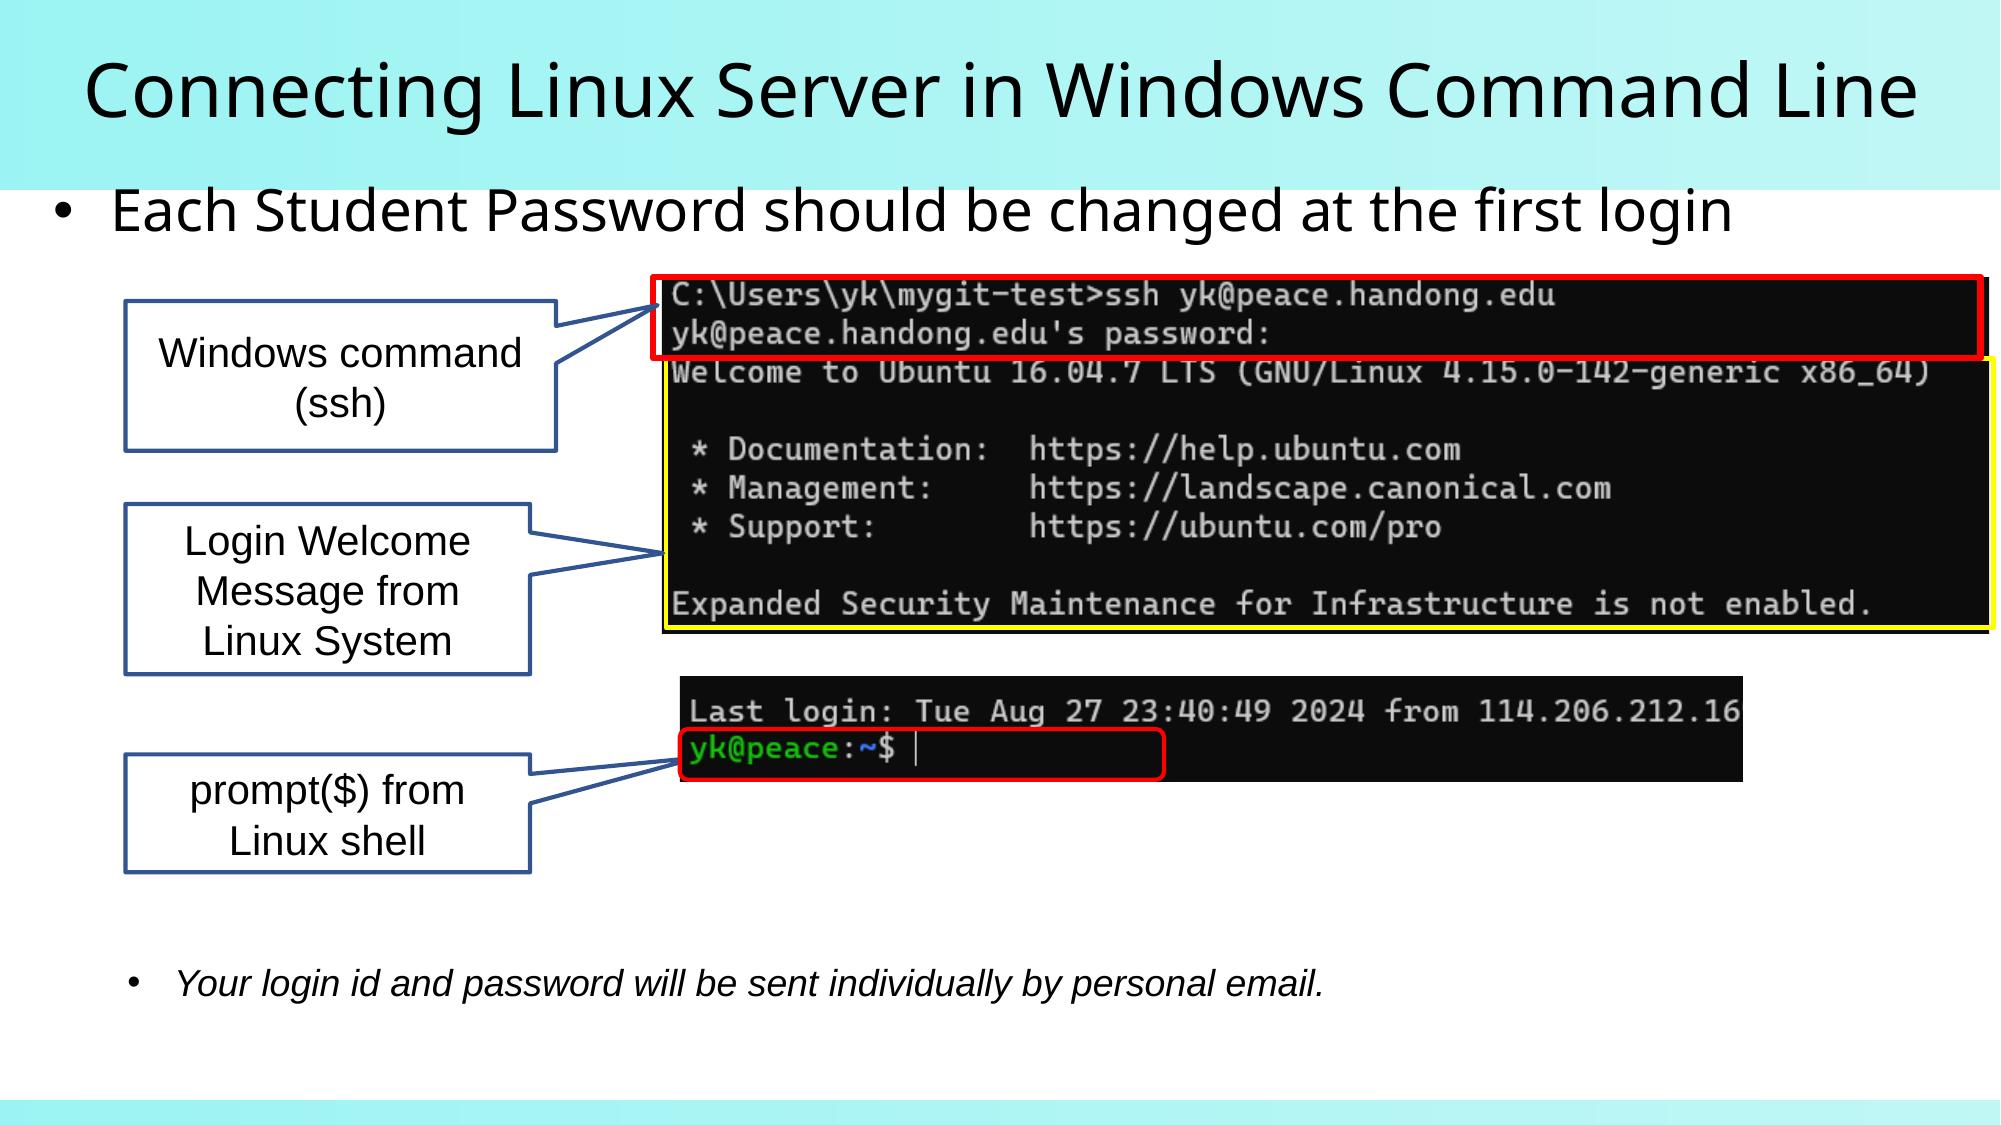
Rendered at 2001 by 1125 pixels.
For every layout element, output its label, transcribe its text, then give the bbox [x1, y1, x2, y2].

text_box Windows command (ssh) [123, 298, 656, 453]
text_box [651, 310, 656, 360]
text_box Login Welcome Message from Linux System [123, 501, 656, 677]
text_box Your login id and password will be sent individually by personal email. [112, 951, 1364, 1012]
picture [679, 676, 1744, 782]
list Each Student Password should be changed at the first login [19, 173, 1908, 270]
text_box prompt($) from Linux shell [123, 752, 674, 875]
picture [661, 276, 1990, 634]
title Connecting Linux Server in Windows Command Line [68, 40, 1957, 146]
text_box [651, 275, 662, 304]
